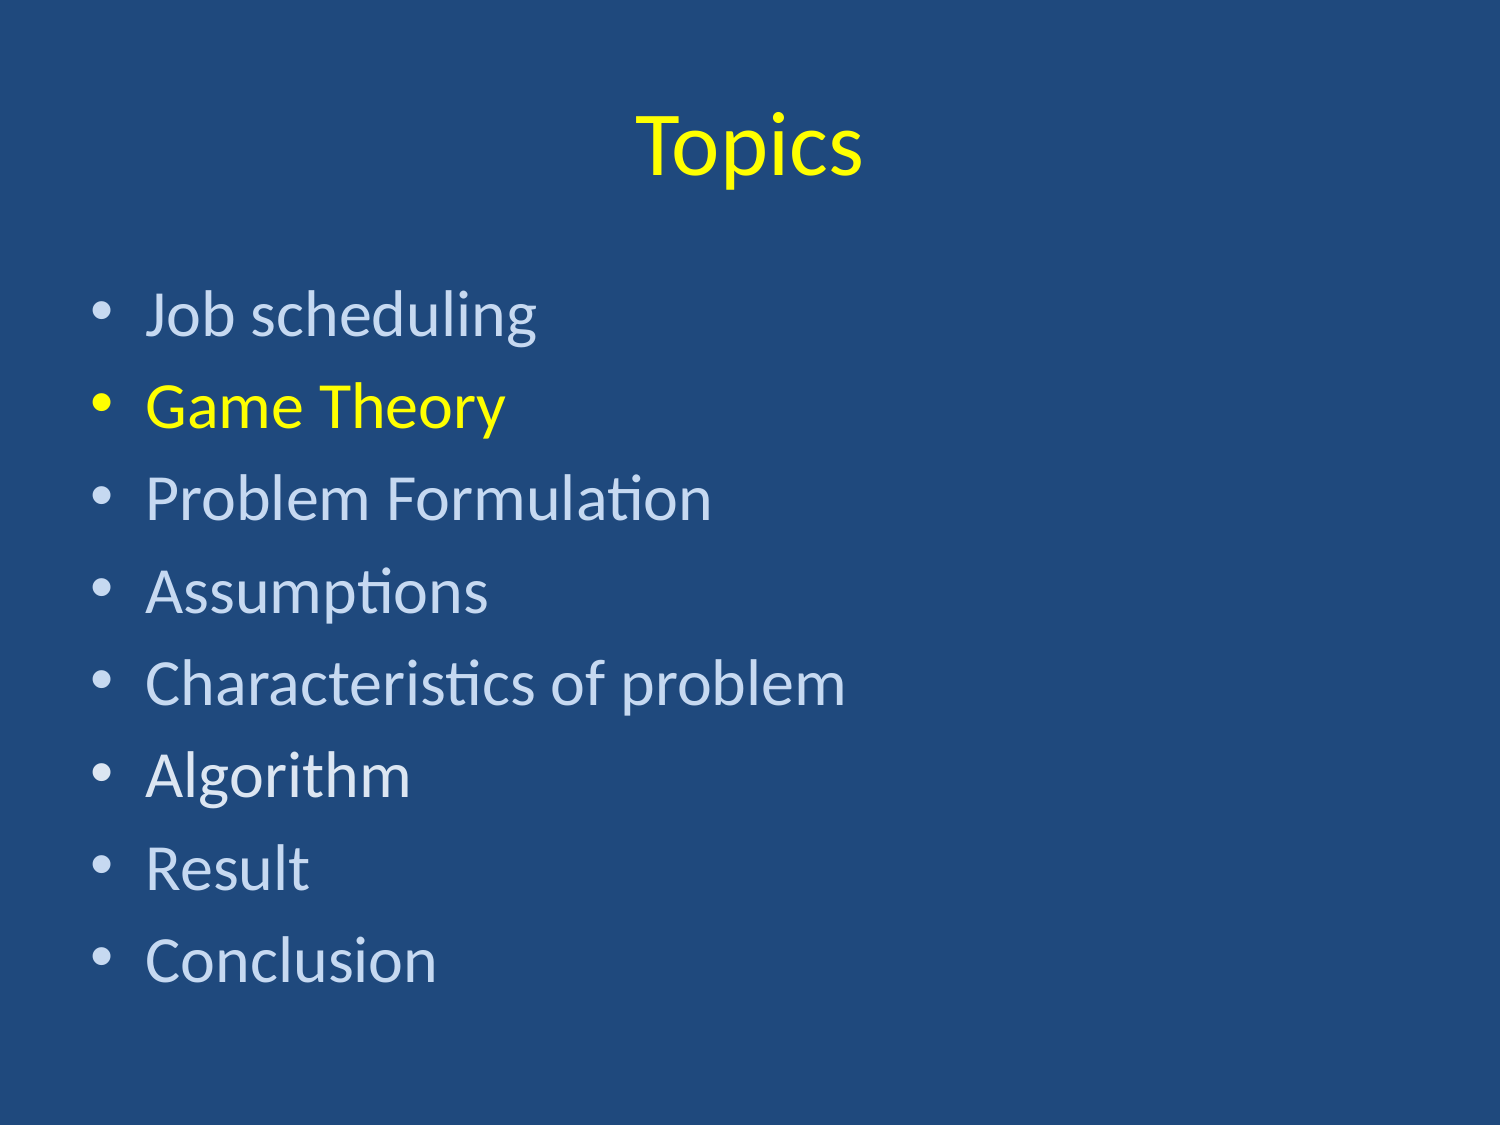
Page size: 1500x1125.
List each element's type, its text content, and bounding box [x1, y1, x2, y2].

list Job scheduling Game Theory Problem Formulation Assumptions Characteristics of problem Algorithm Result Conclusion [75, 262, 1425, 1005]
title Topics [75, 45, 1425, 233]
